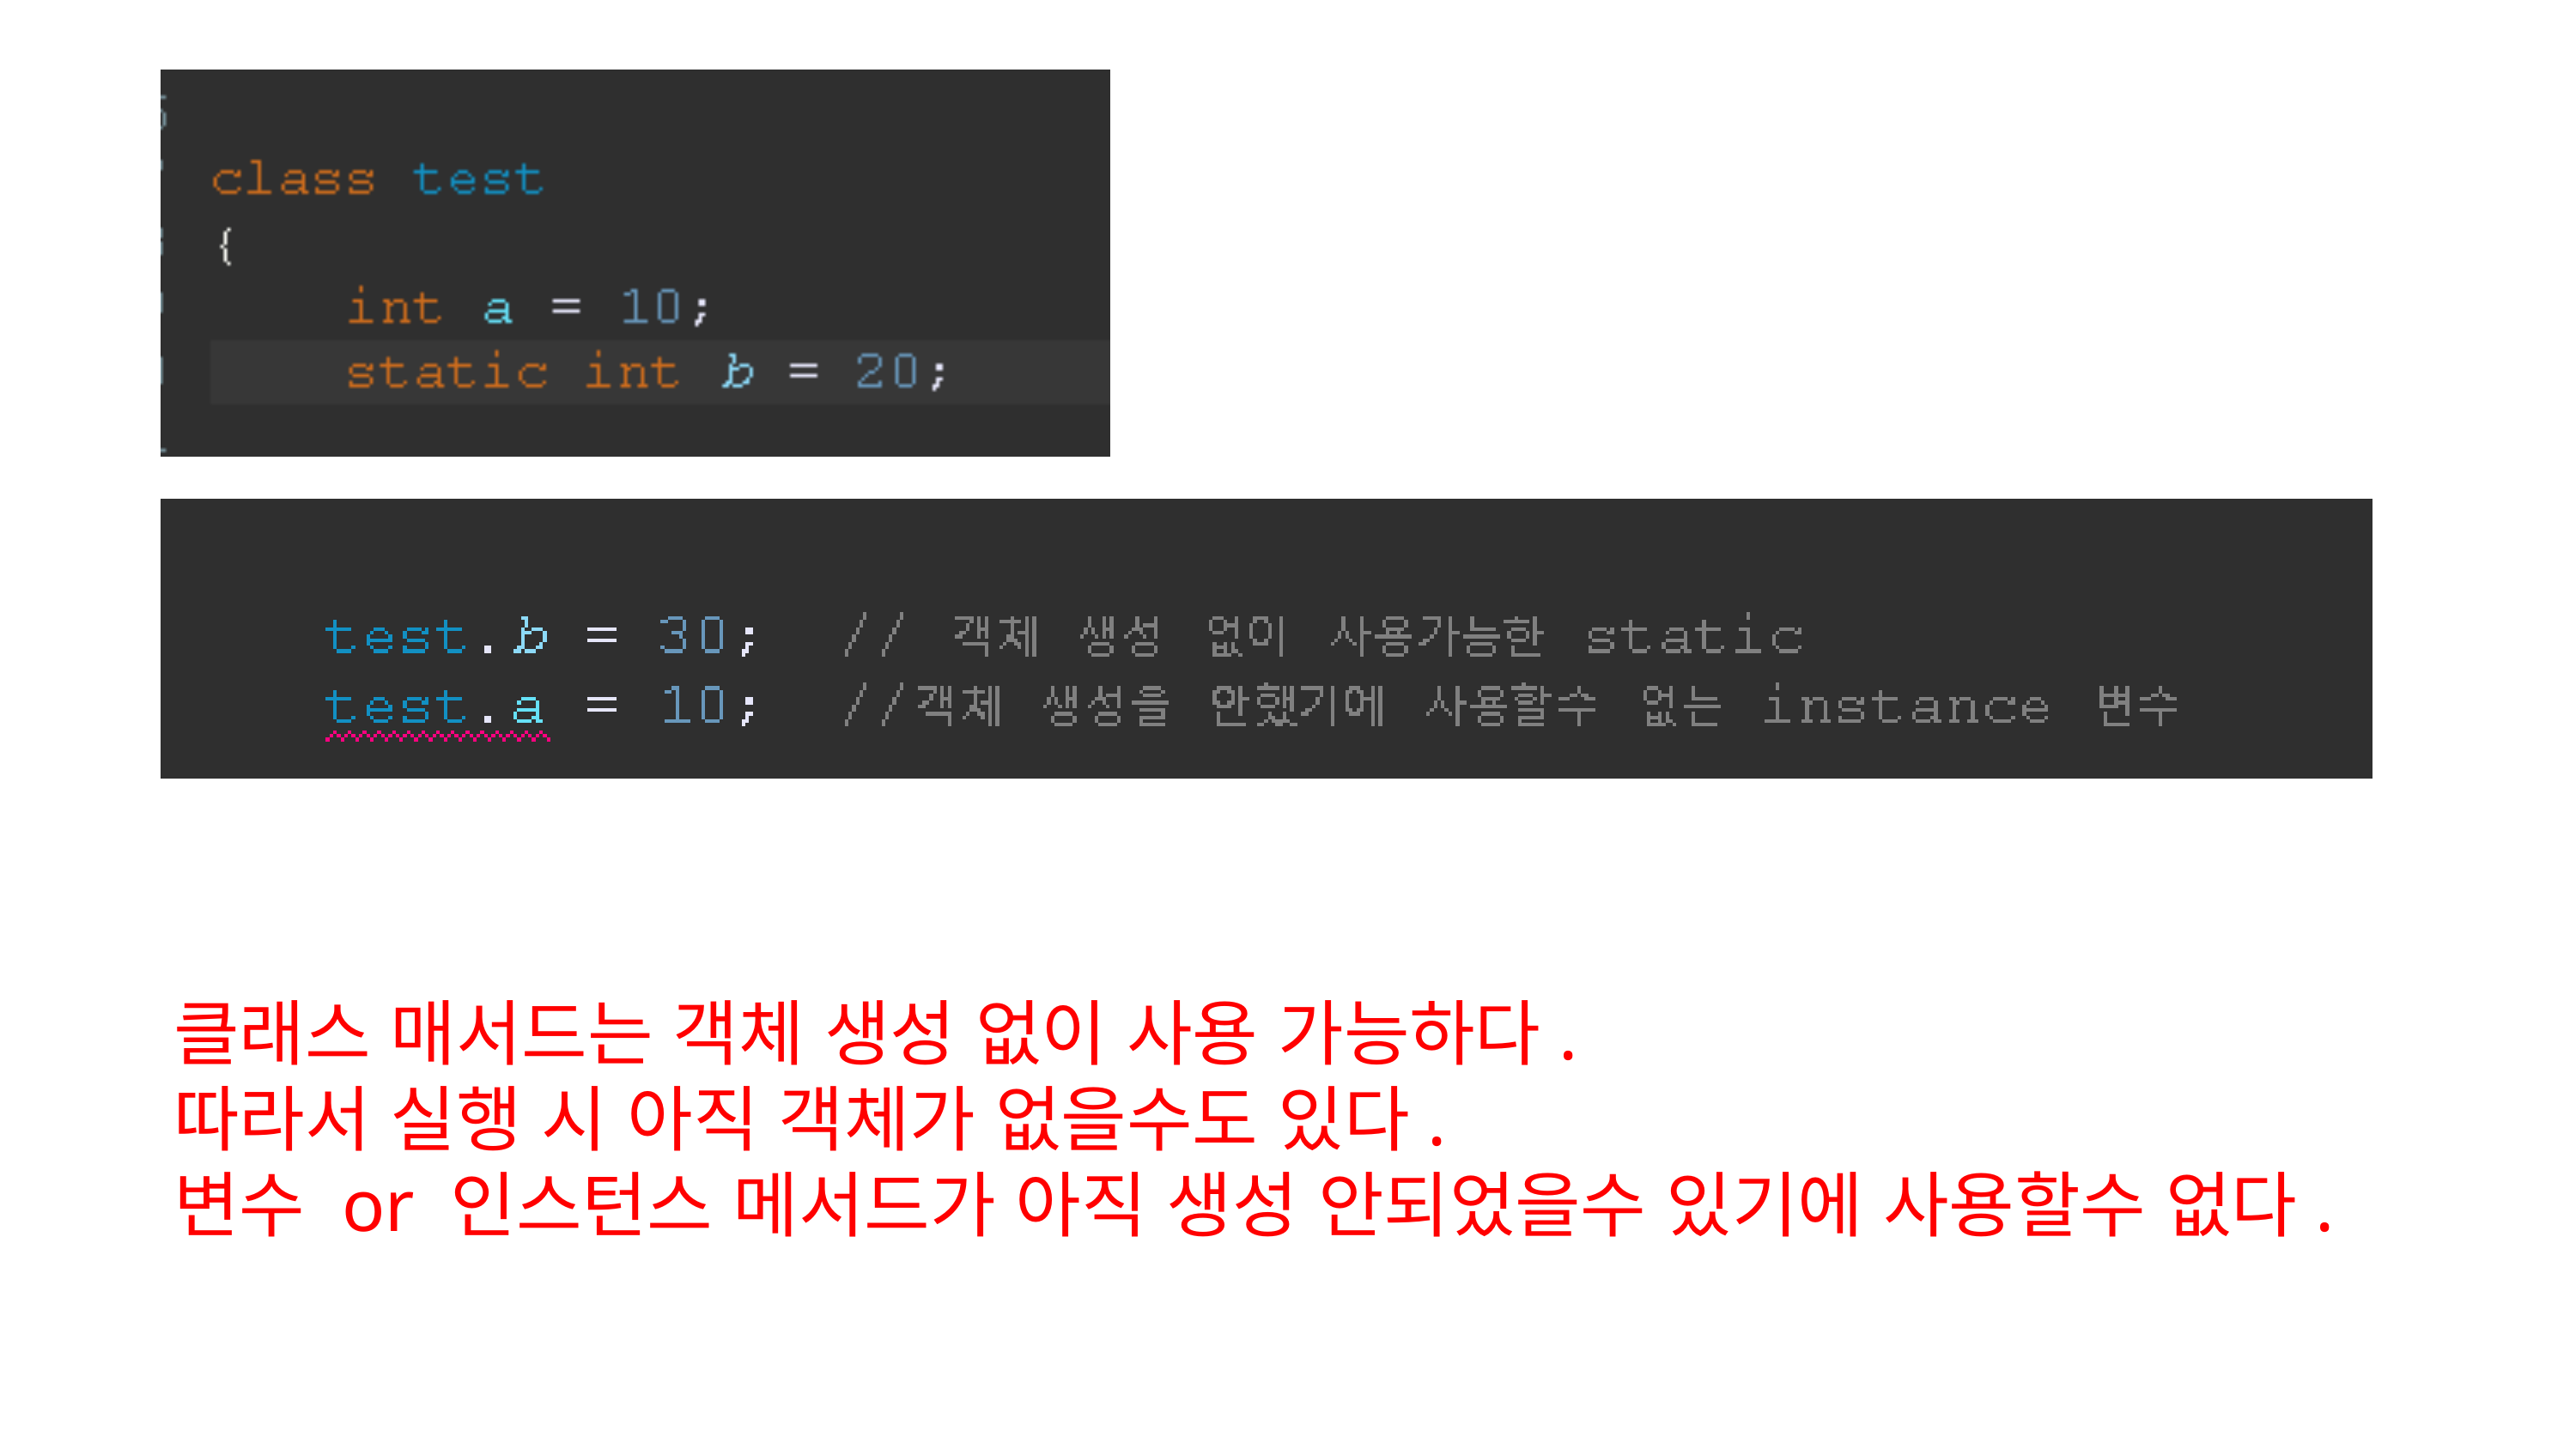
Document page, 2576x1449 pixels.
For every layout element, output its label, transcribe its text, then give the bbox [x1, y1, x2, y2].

picture [161, 498, 2372, 779]
picture [161, 69, 1110, 457]
text_box 클래스 매서드는 객체 생성 없이 사용 가능하다. 따라서 실행 시 아직 객체가 없을수도 있다. 변수 or 인스턴스 메서드가 아직 생성 안되었을수 있기에 사용할수 없다. [161, 981, 2544, 1252]
